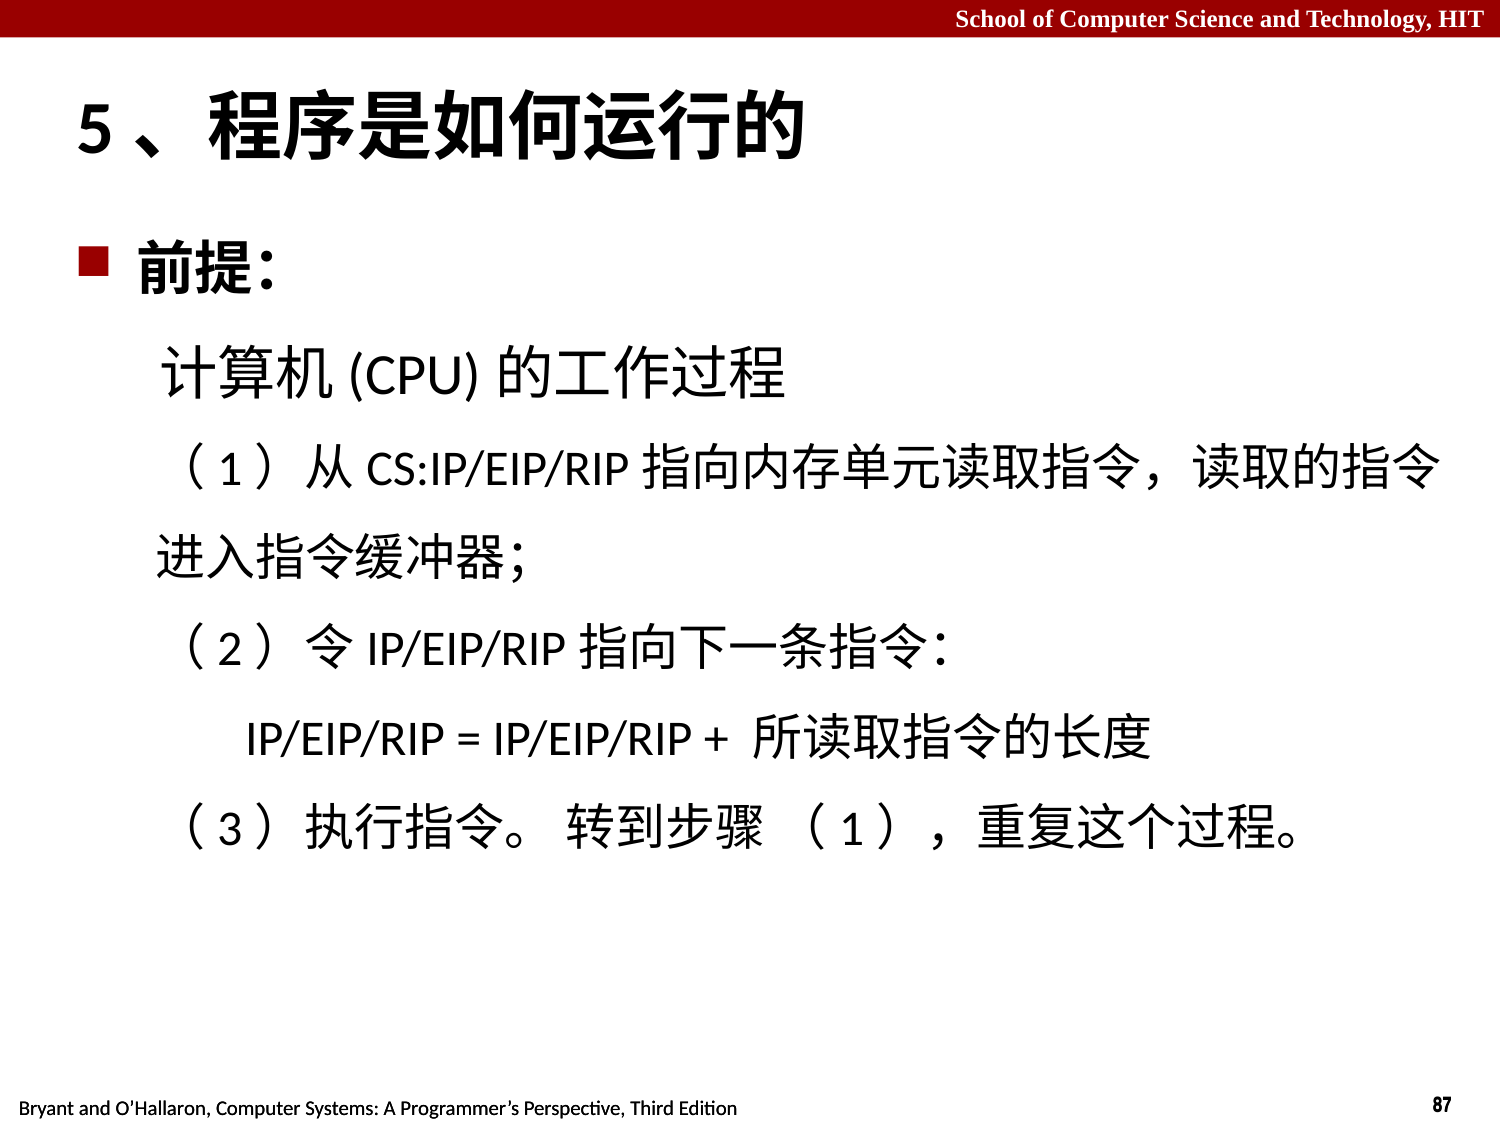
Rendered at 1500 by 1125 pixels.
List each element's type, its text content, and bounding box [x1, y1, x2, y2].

title 5、程序是如何运行的 [61, 61, 1500, 187]
list 前提： 计算机(CPU)的工作过程 （1）从CS:IP/EIP/RIP指向内存单元读取指令，读取的指令进入指令缓冲器； （2）令IP/EIP/RIP指向下一条指令： IP/EIP/RIP = IP/EIP/RIP + 所读取指令的长度 （3）执行指令。 转到步骤 （1），重复这个过程。 [64, 223, 1476, 1088]
